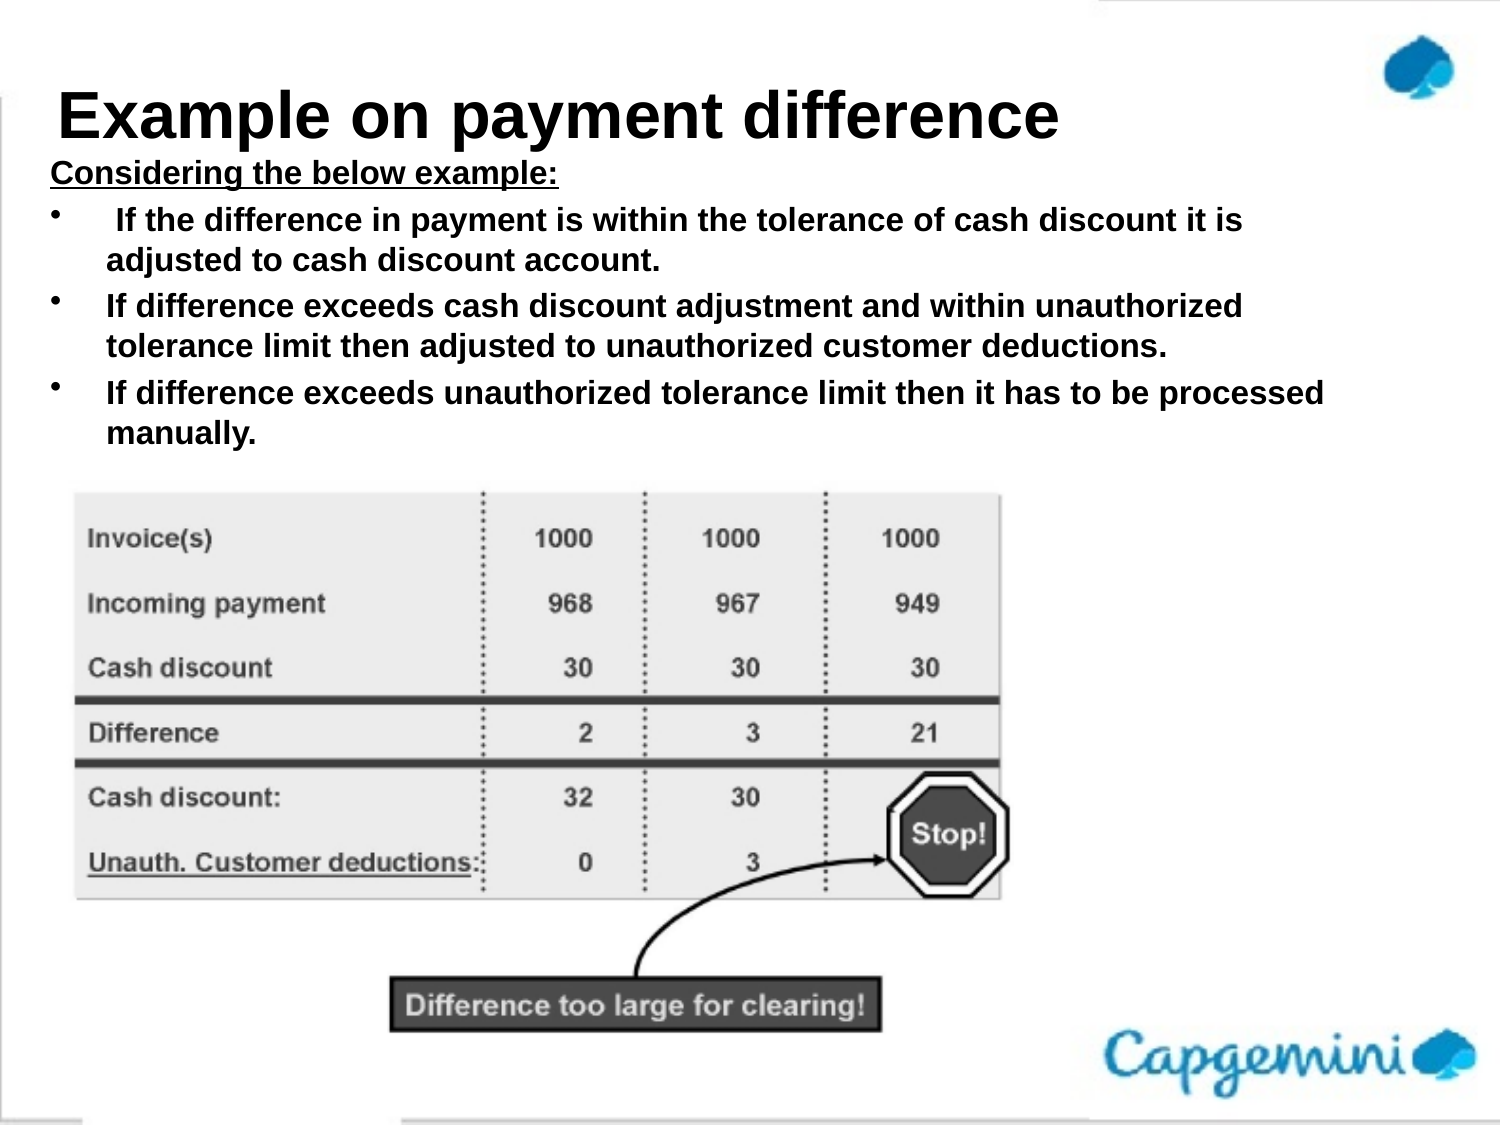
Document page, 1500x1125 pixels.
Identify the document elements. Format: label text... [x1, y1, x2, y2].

picture [0, 0, 1500, 1125]
list Considering the below example: If the difference in payment is within the tolerance of cash discount it is adjusted to cash discount account. If difference exceeds cash discount adjustment and within unauthorized tolerance limit then adjusted to unauthorized customer deductions. If difference exceeds unauthorized tolerance limit then it has to be processed manually. [49, 151, 1362, 951]
title Example on payment difference [57, 71, 1492, 183]
